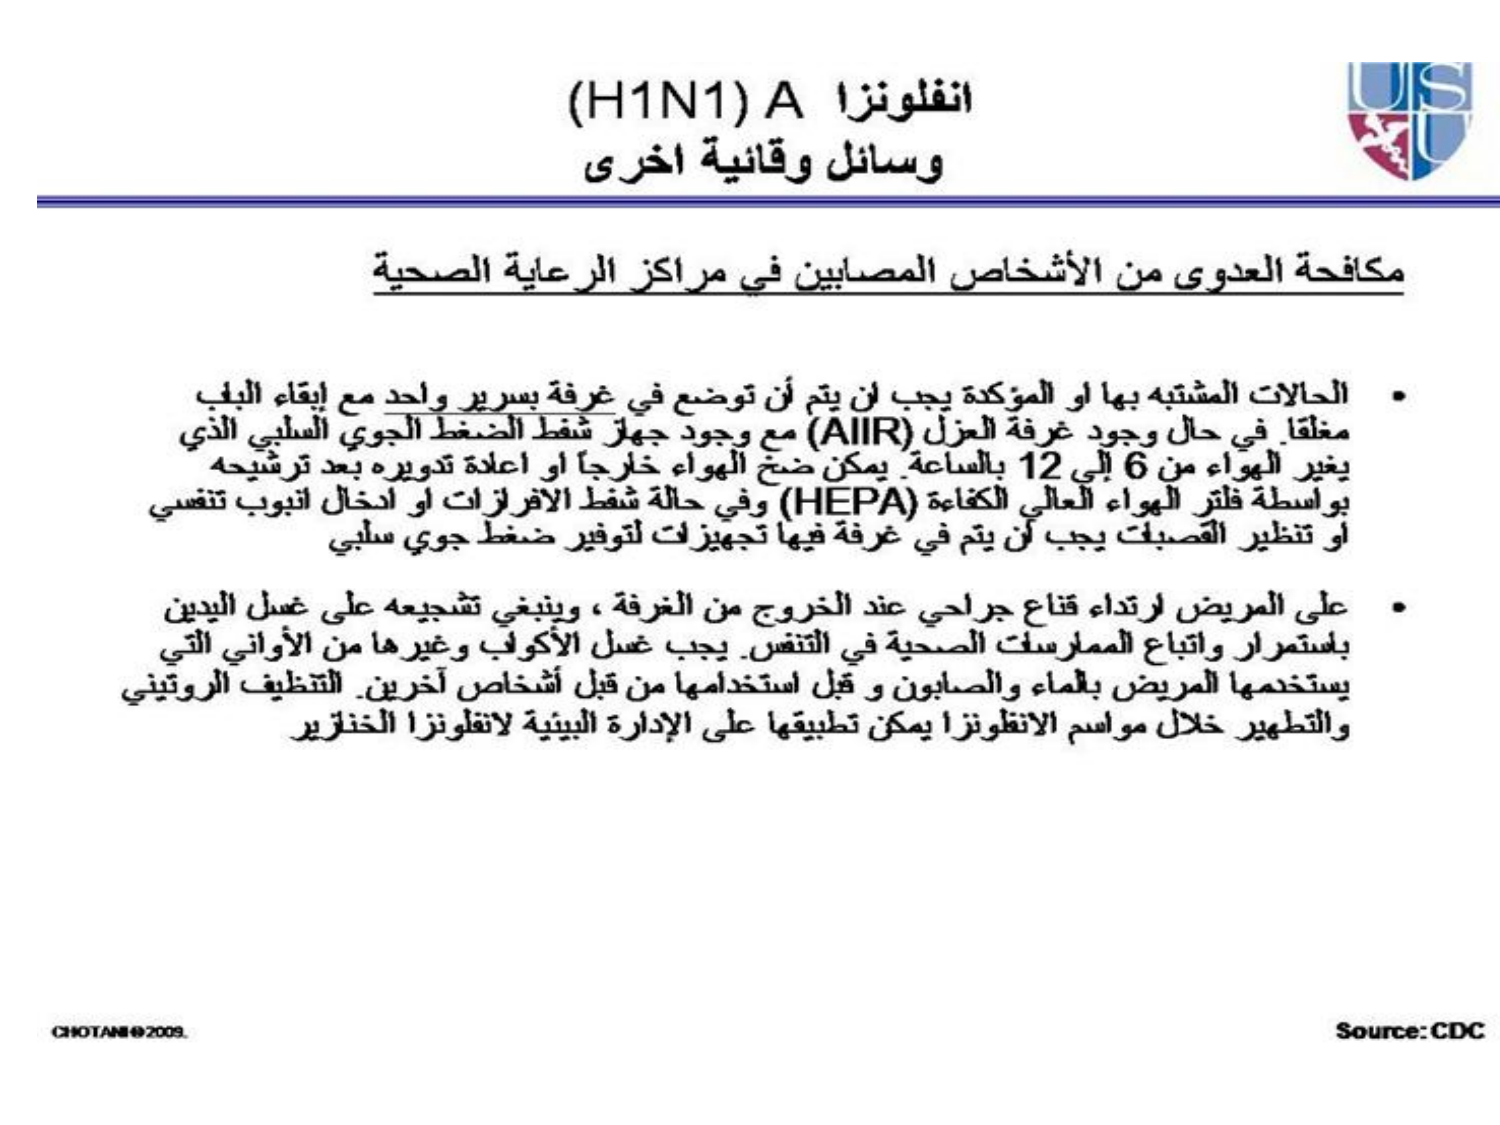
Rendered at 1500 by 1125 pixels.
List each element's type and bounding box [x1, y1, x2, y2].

list [37, 62, 1500, 1051]
